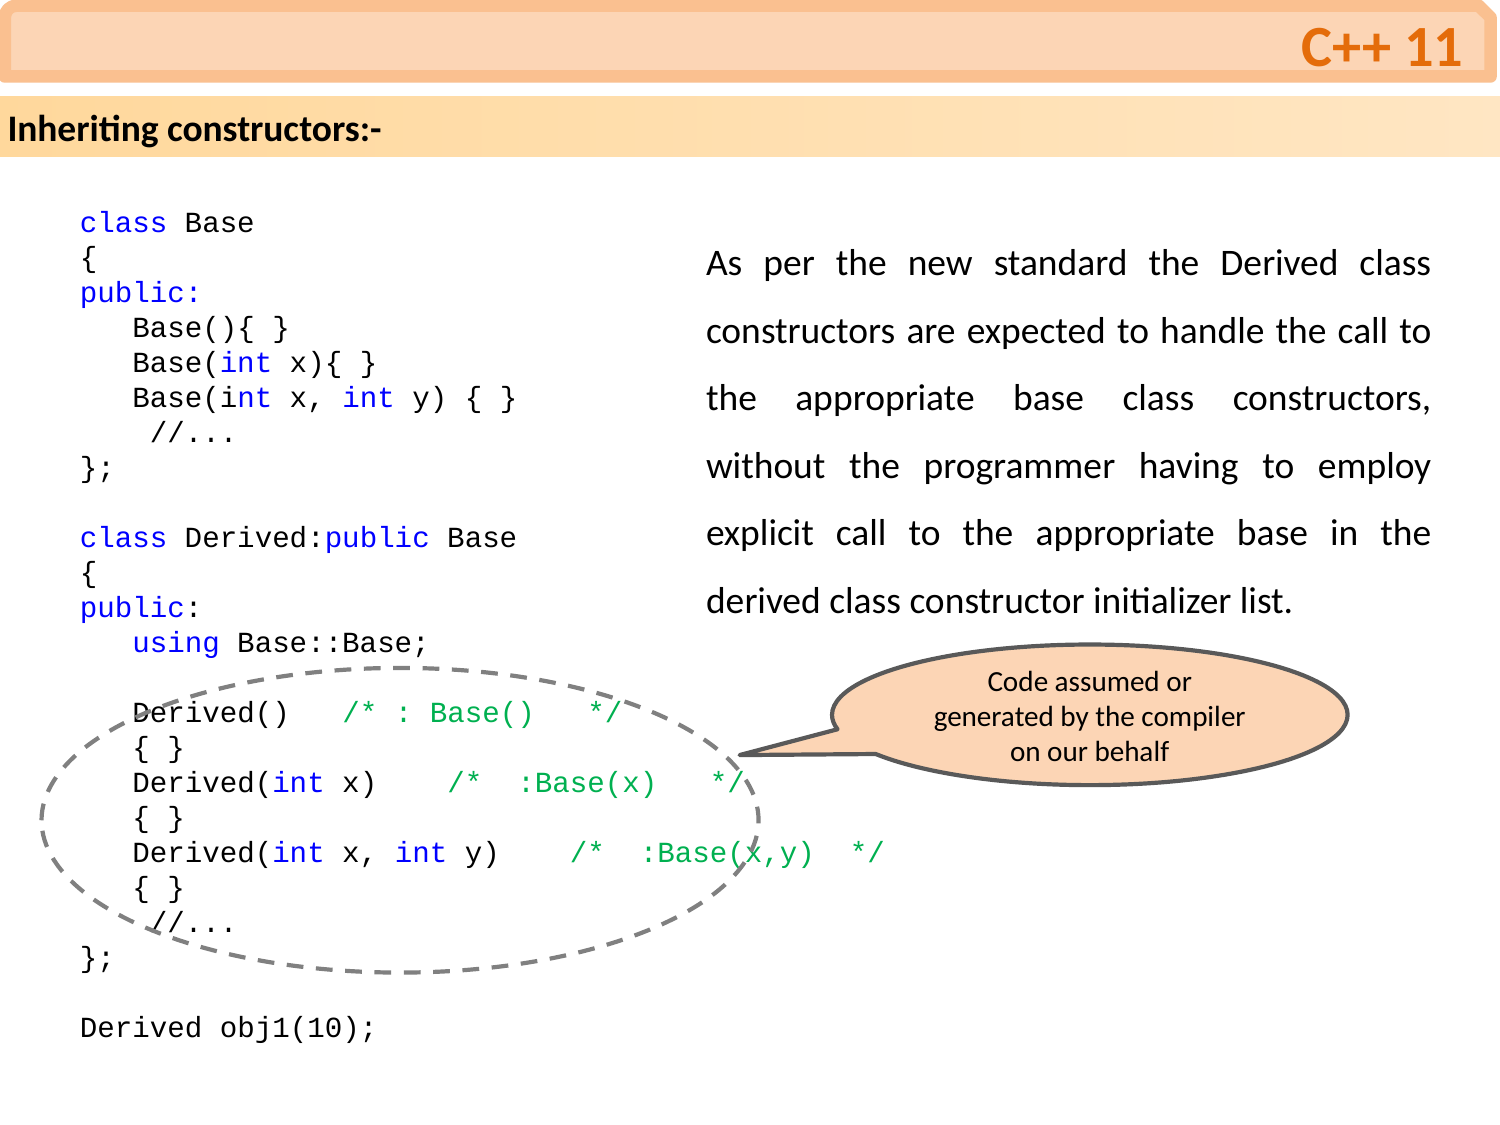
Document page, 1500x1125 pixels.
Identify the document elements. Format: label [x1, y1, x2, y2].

text_box [0, 5, 1500, 1012]
text_box [831, 644, 1348, 786]
